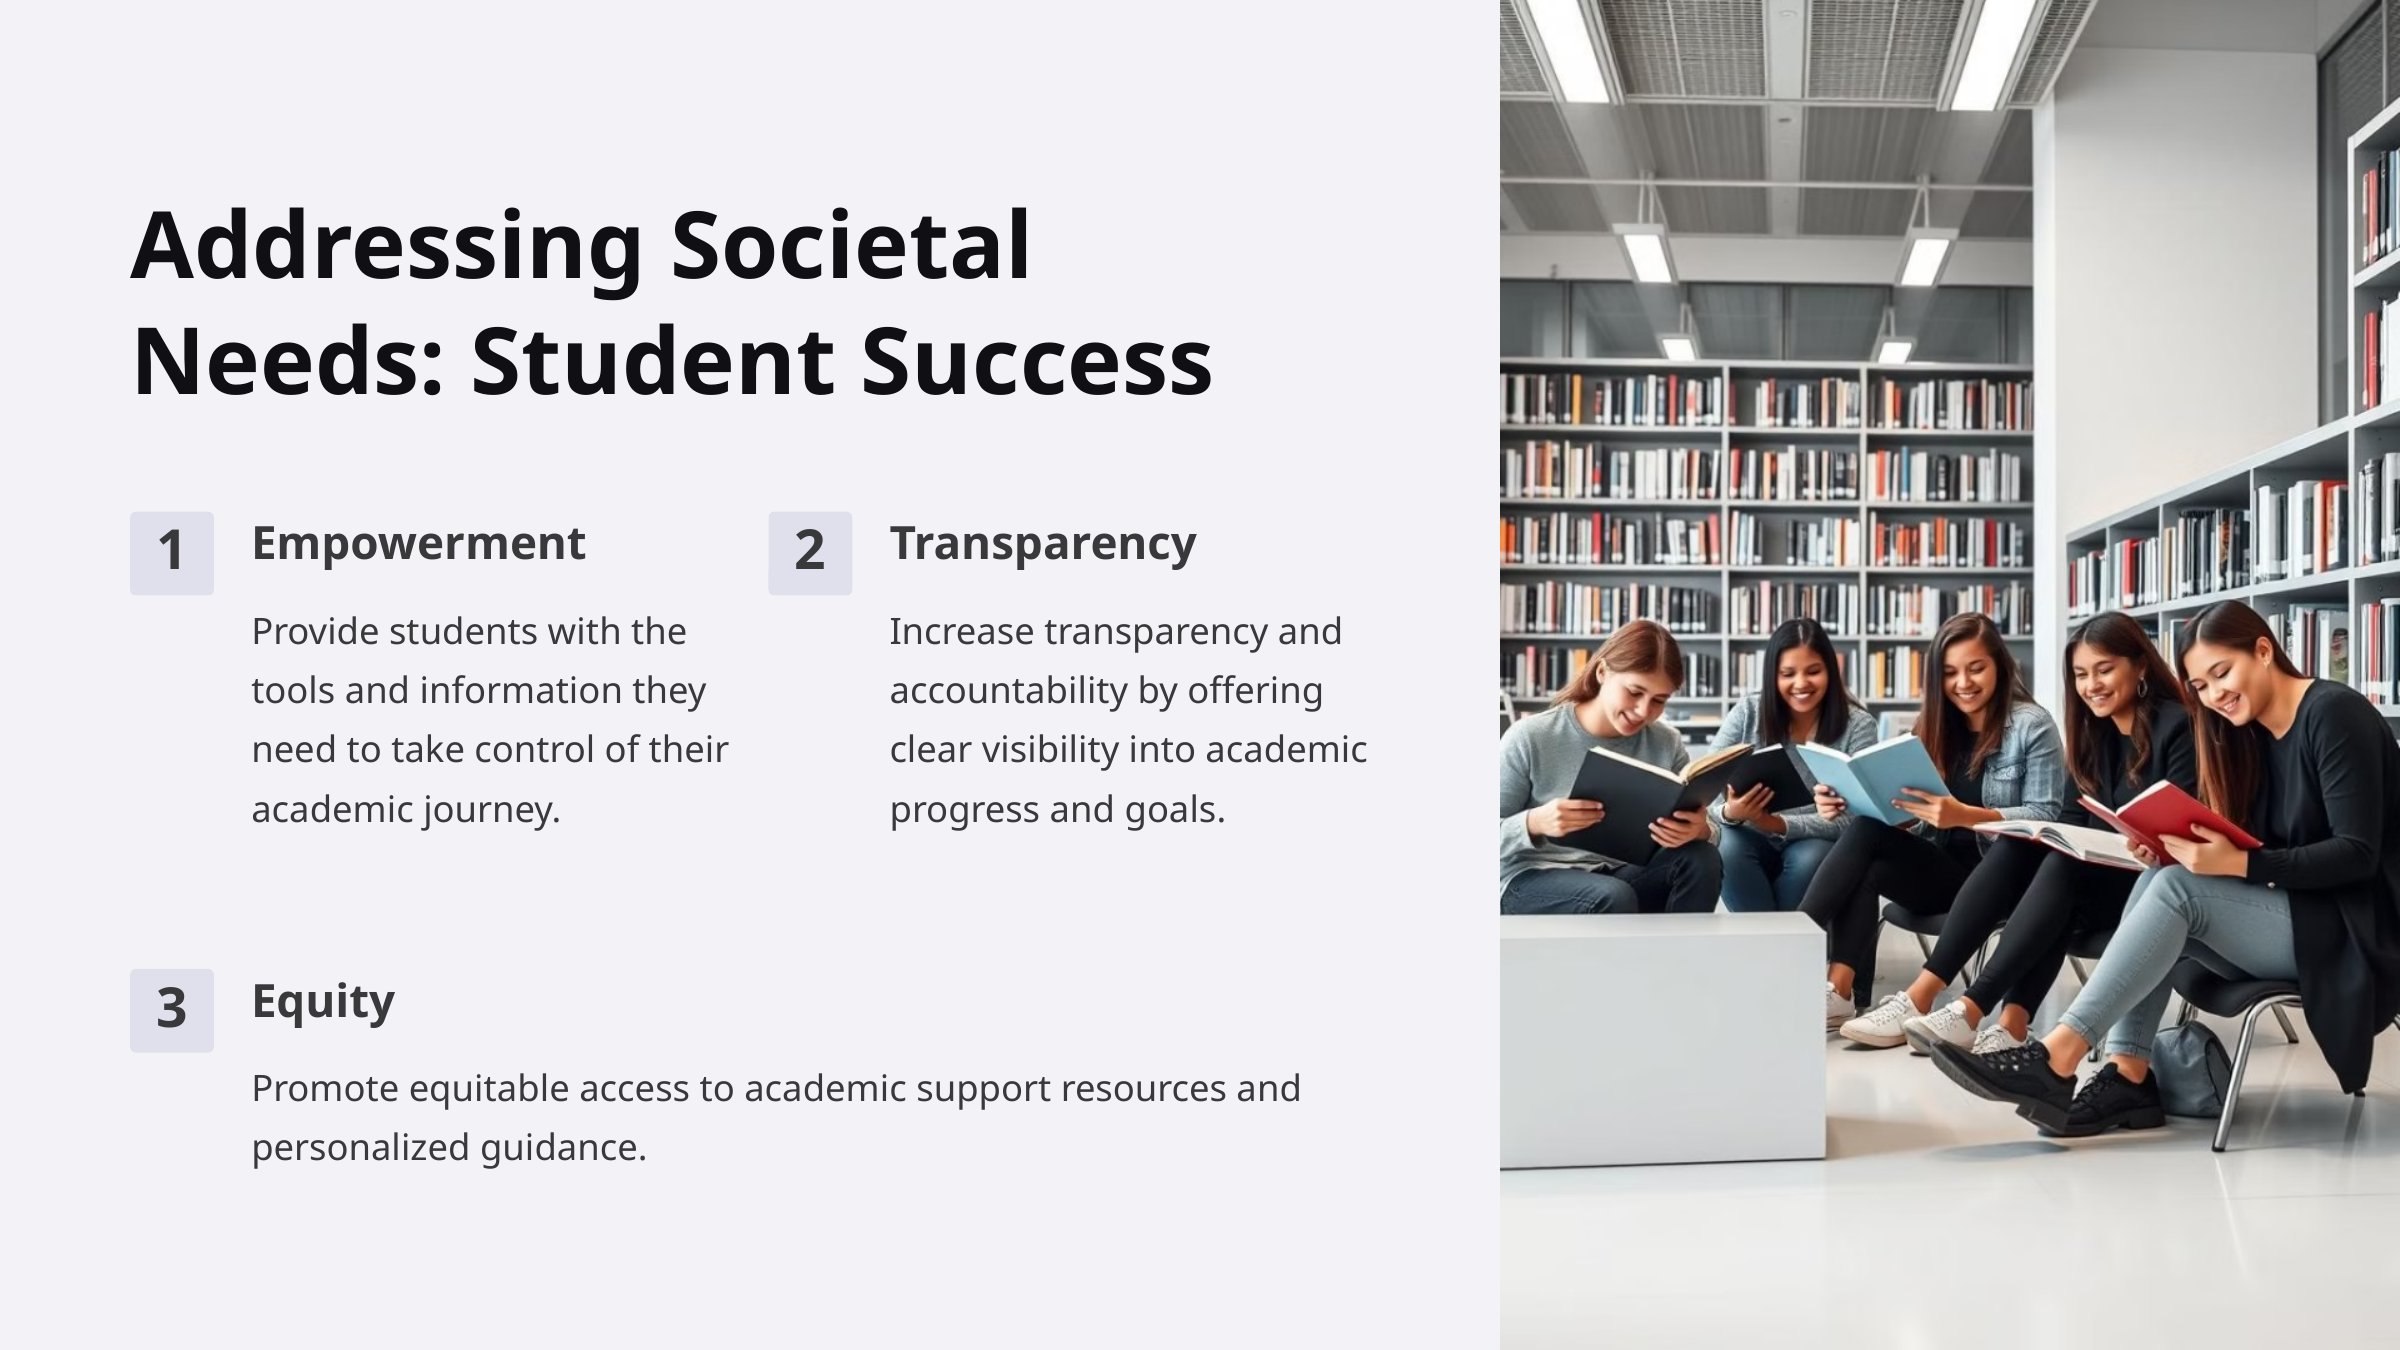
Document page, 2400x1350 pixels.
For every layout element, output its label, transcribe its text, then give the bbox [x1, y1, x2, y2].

text_box Provide students with the tools and information they need to take control of their academic journey. [251, 592, 732, 831]
text_box Increase transparency and accountability by offering clear visibility into academic progress and goals. [889, 592, 1370, 890]
text_box Transparency [889, 511, 1355, 570]
text_box 2 [795, 525, 825, 582]
text_box [130, 968, 214, 1053]
picture [1499, 0, 2400, 1350]
text_box Equity [251, 968, 717, 1027]
text_box 3 [158, 982, 186, 1039]
text_box Promote equitable access to academic support resources and personalized guidance. [251, 1049, 1370, 1169]
text_box Addressing Societal Needs: Student Success [130, 181, 1370, 414]
text_box 1 [161, 525, 183, 582]
text_box [768, 511, 853, 596]
text_box Empowerment [251, 511, 717, 570]
text_box [130, 511, 214, 596]
